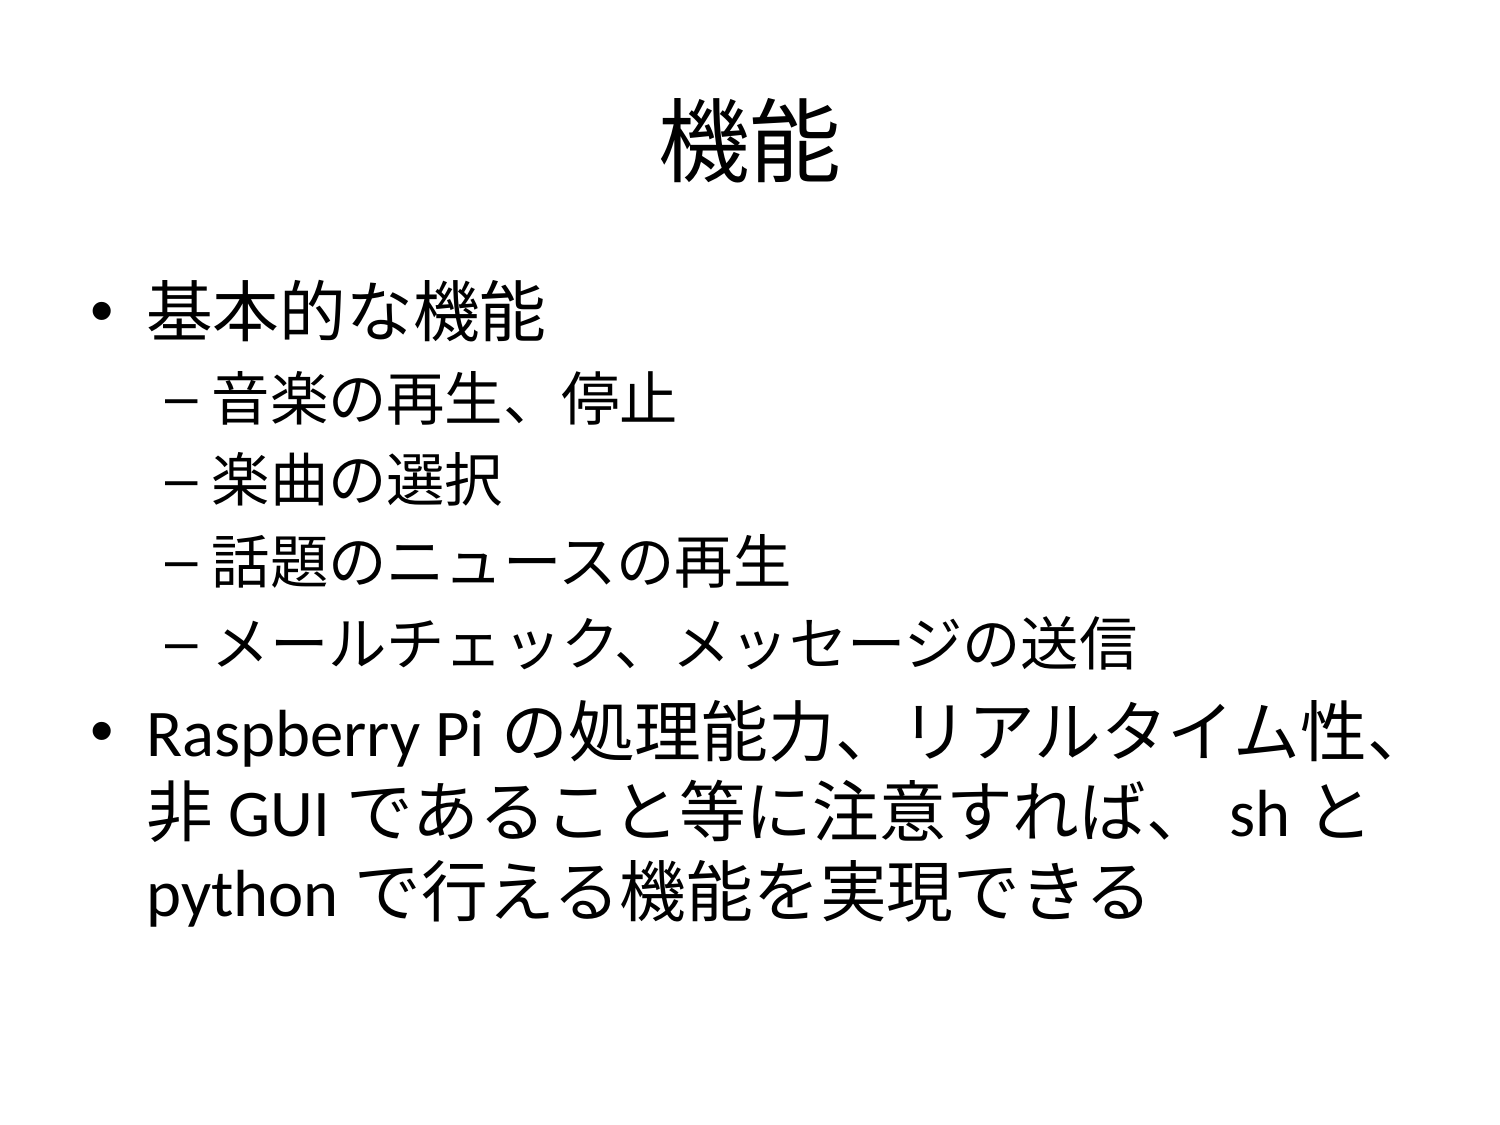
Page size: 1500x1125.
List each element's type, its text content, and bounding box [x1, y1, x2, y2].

list 基本的な機能 音楽の再生、停止 楽曲の選択 話題のニュースの再生 メールチェック、メッセージの送信 Raspberry Piの処理能力、リアルタイム性、非GUIであること等に注意すれば、shとpythonで行える機能を実現できる [75, 262, 1425, 1005]
title 機能 [75, 45, 1425, 233]
